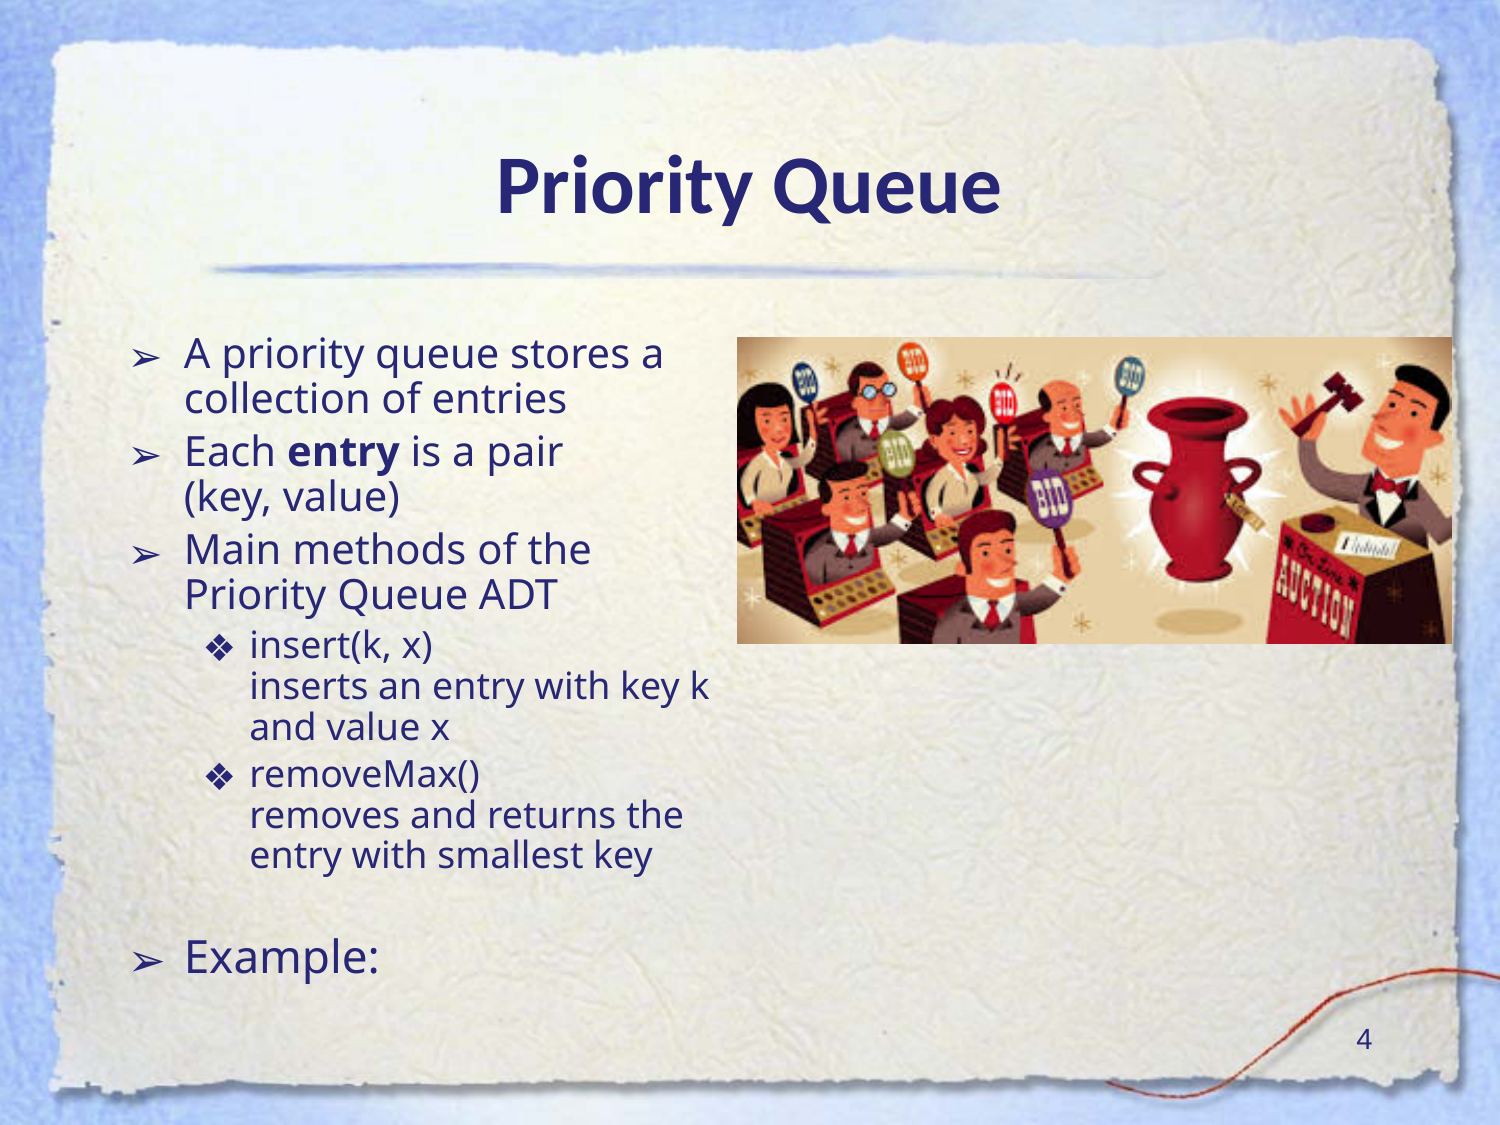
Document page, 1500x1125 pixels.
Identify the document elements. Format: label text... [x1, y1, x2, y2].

list A priority queue stores a collection of entries Each entry is a pair (key, value) Main methods of the Priority Queue ADT insert(k, x) inserts an entry with key k and value x removeMax() removes and returns the entry with smallest key Example: [112, 324, 738, 988]
slide_number ‹#› [1074, 1012, 1388, 1088]
title Priority Queue [112, 75, 1388, 238]
picture [0, 0, 1500, 1125]
